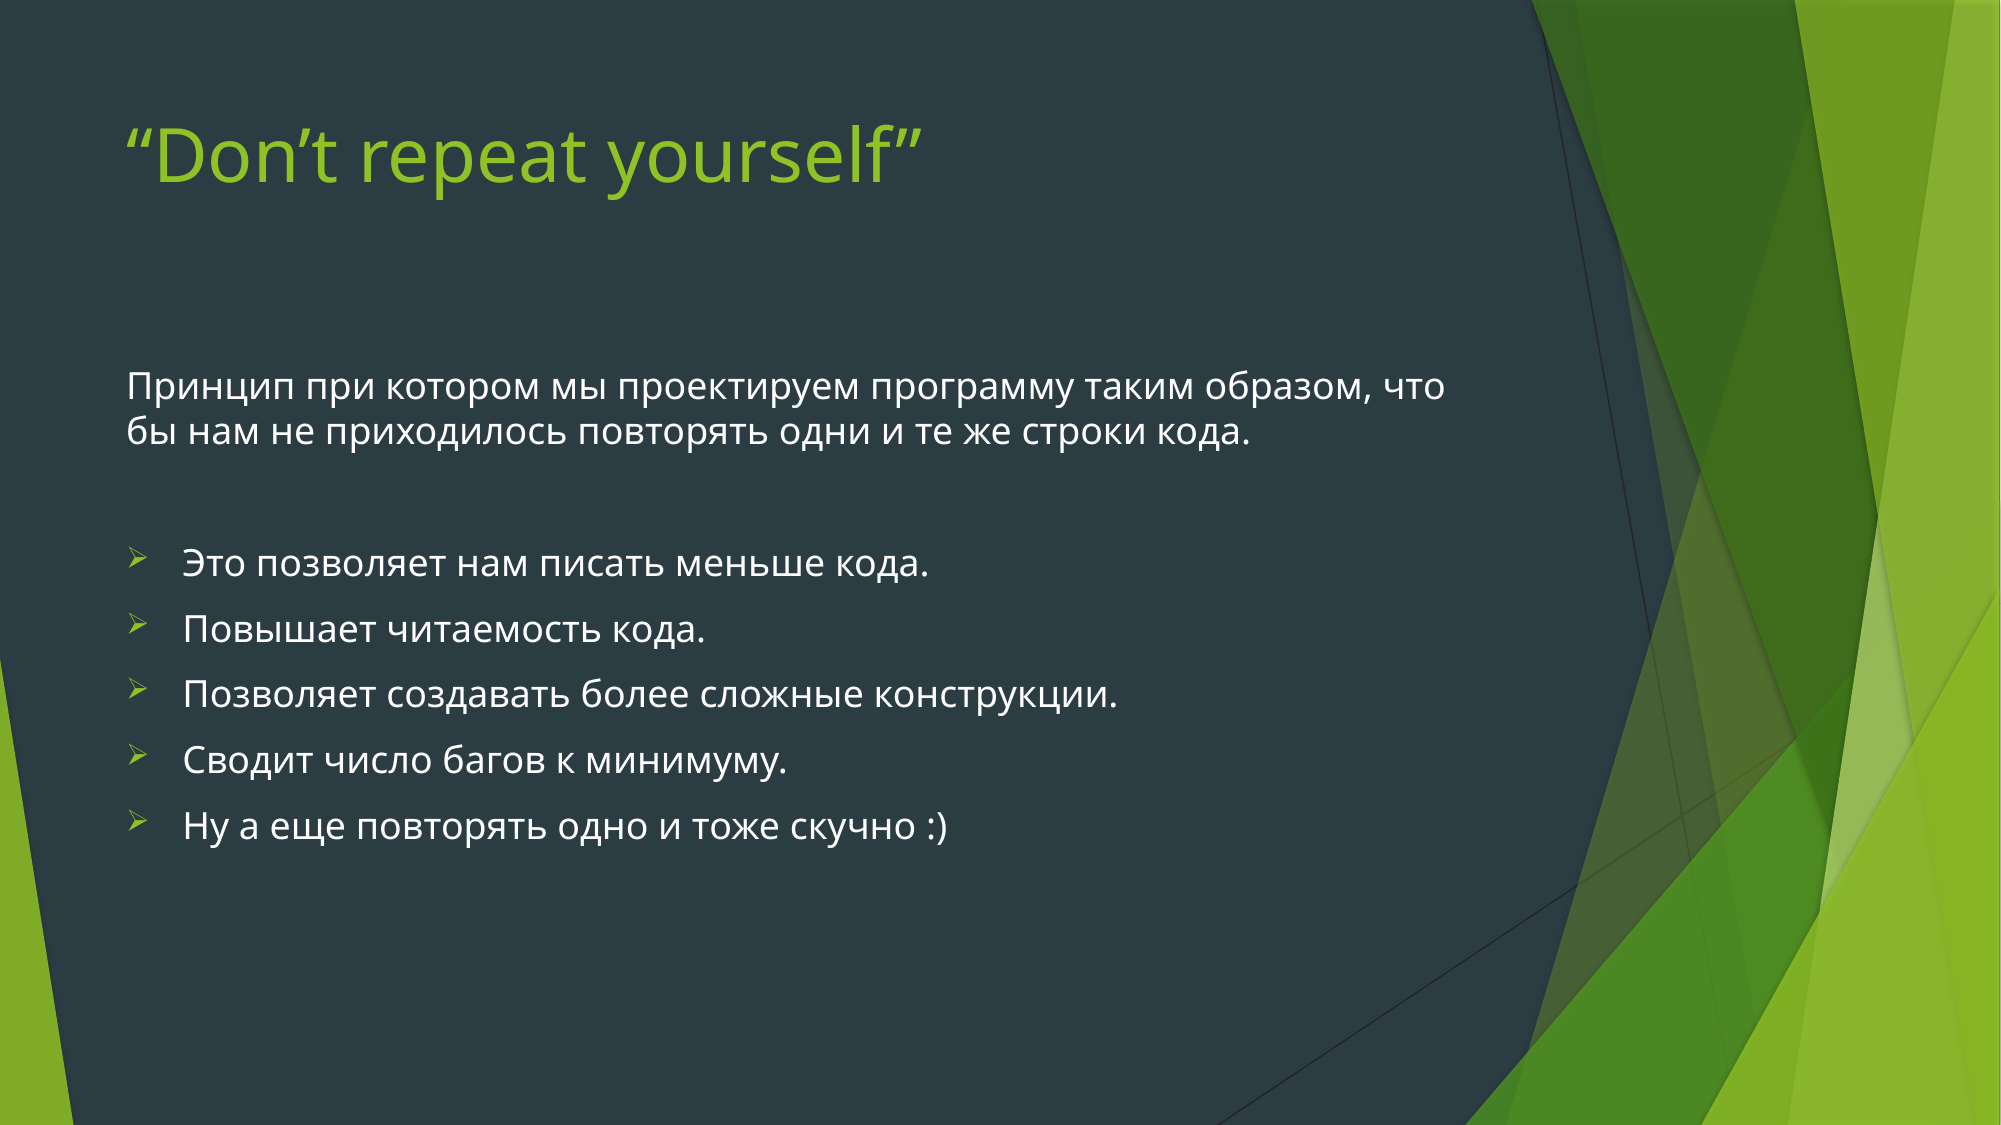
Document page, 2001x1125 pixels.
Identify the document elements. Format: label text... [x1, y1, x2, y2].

title “Don’t repeat yourself” [111, 99, 1522, 317]
list Принцип при котором мы проектируем программу таким образом, что бы нам не приходилось повторять одни и те же строки кода. Это позволяет нам писать меньше кода. Повышает читаемость кода. Позволяет создавать более сложные конструкции. Сводит число багов к минимуму. Ну а еще повторять одно и тоже скучно :) [111, 354, 1522, 1061]
